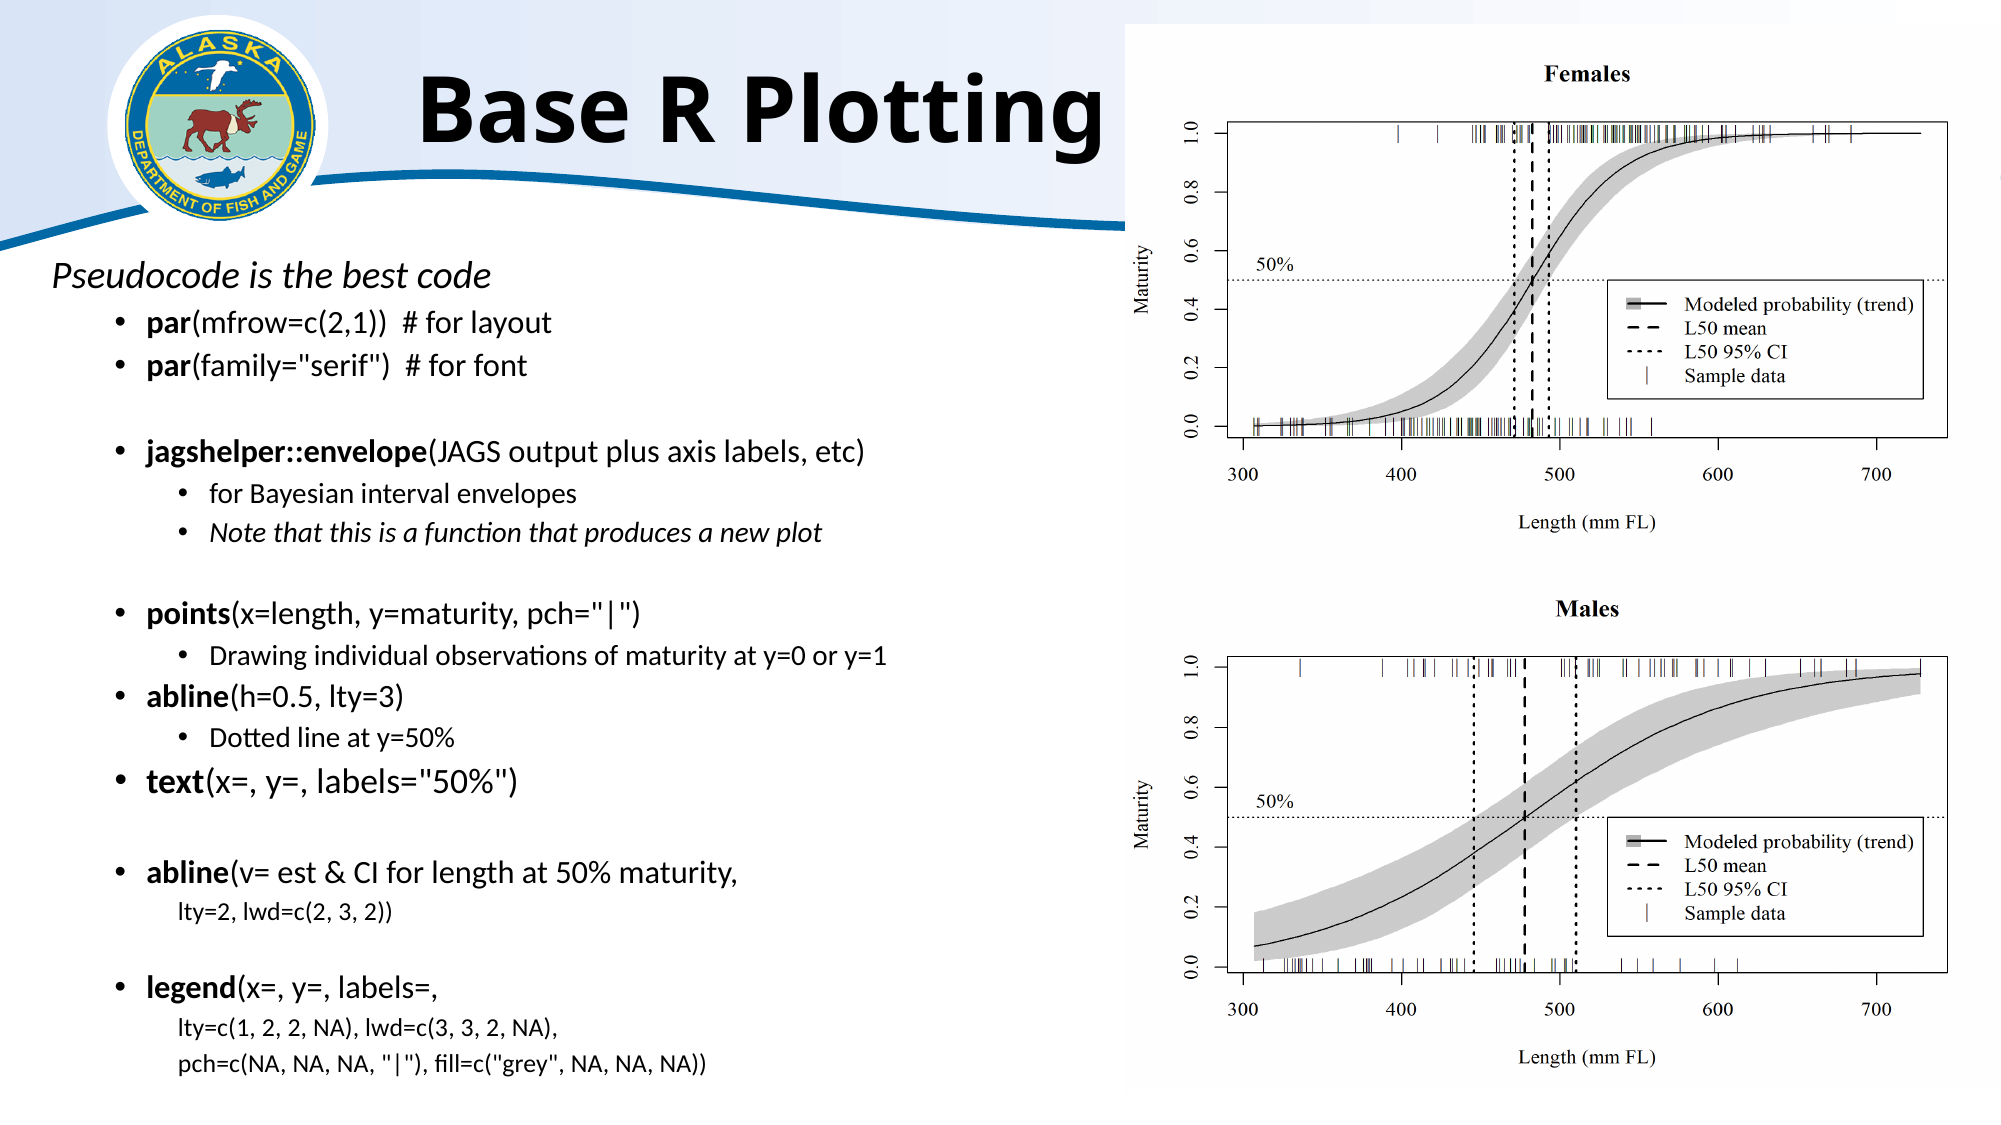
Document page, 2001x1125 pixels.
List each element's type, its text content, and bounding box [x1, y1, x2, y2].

list Pseudocode is the best code par(mfrow=c(2,1)) # for layout par(family="serif") # for font jagshelper::envelope(JAGS output plus axis labels, etc) for Bayesian interval envelopes Note that this is a function that produces a new plot points(x=length, y=maturity, pch="|") Drawing individual observations of maturity at y=0 or y=1 abline(h=0.5, lty=3) Dotted line at y=50% text(x=, y=, labels="50%") abline(v= est & CI for length at 50% maturity, lty=2, lwd=c(2, 3, 2)) legend(x=, y=, labels=, lty=c(1, 2, 2, NA), lwd=c(3, 3, 2, NA), pch=c(NA, NA, NA, "|"), fill=c("grey", NA, NA, NA)) [36, 247, 1124, 1094]
title Base R Plotting [400, 0, 1577, 227]
picture [35, 17, 404, 231]
picture [1124, 24, 2000, 1094]
